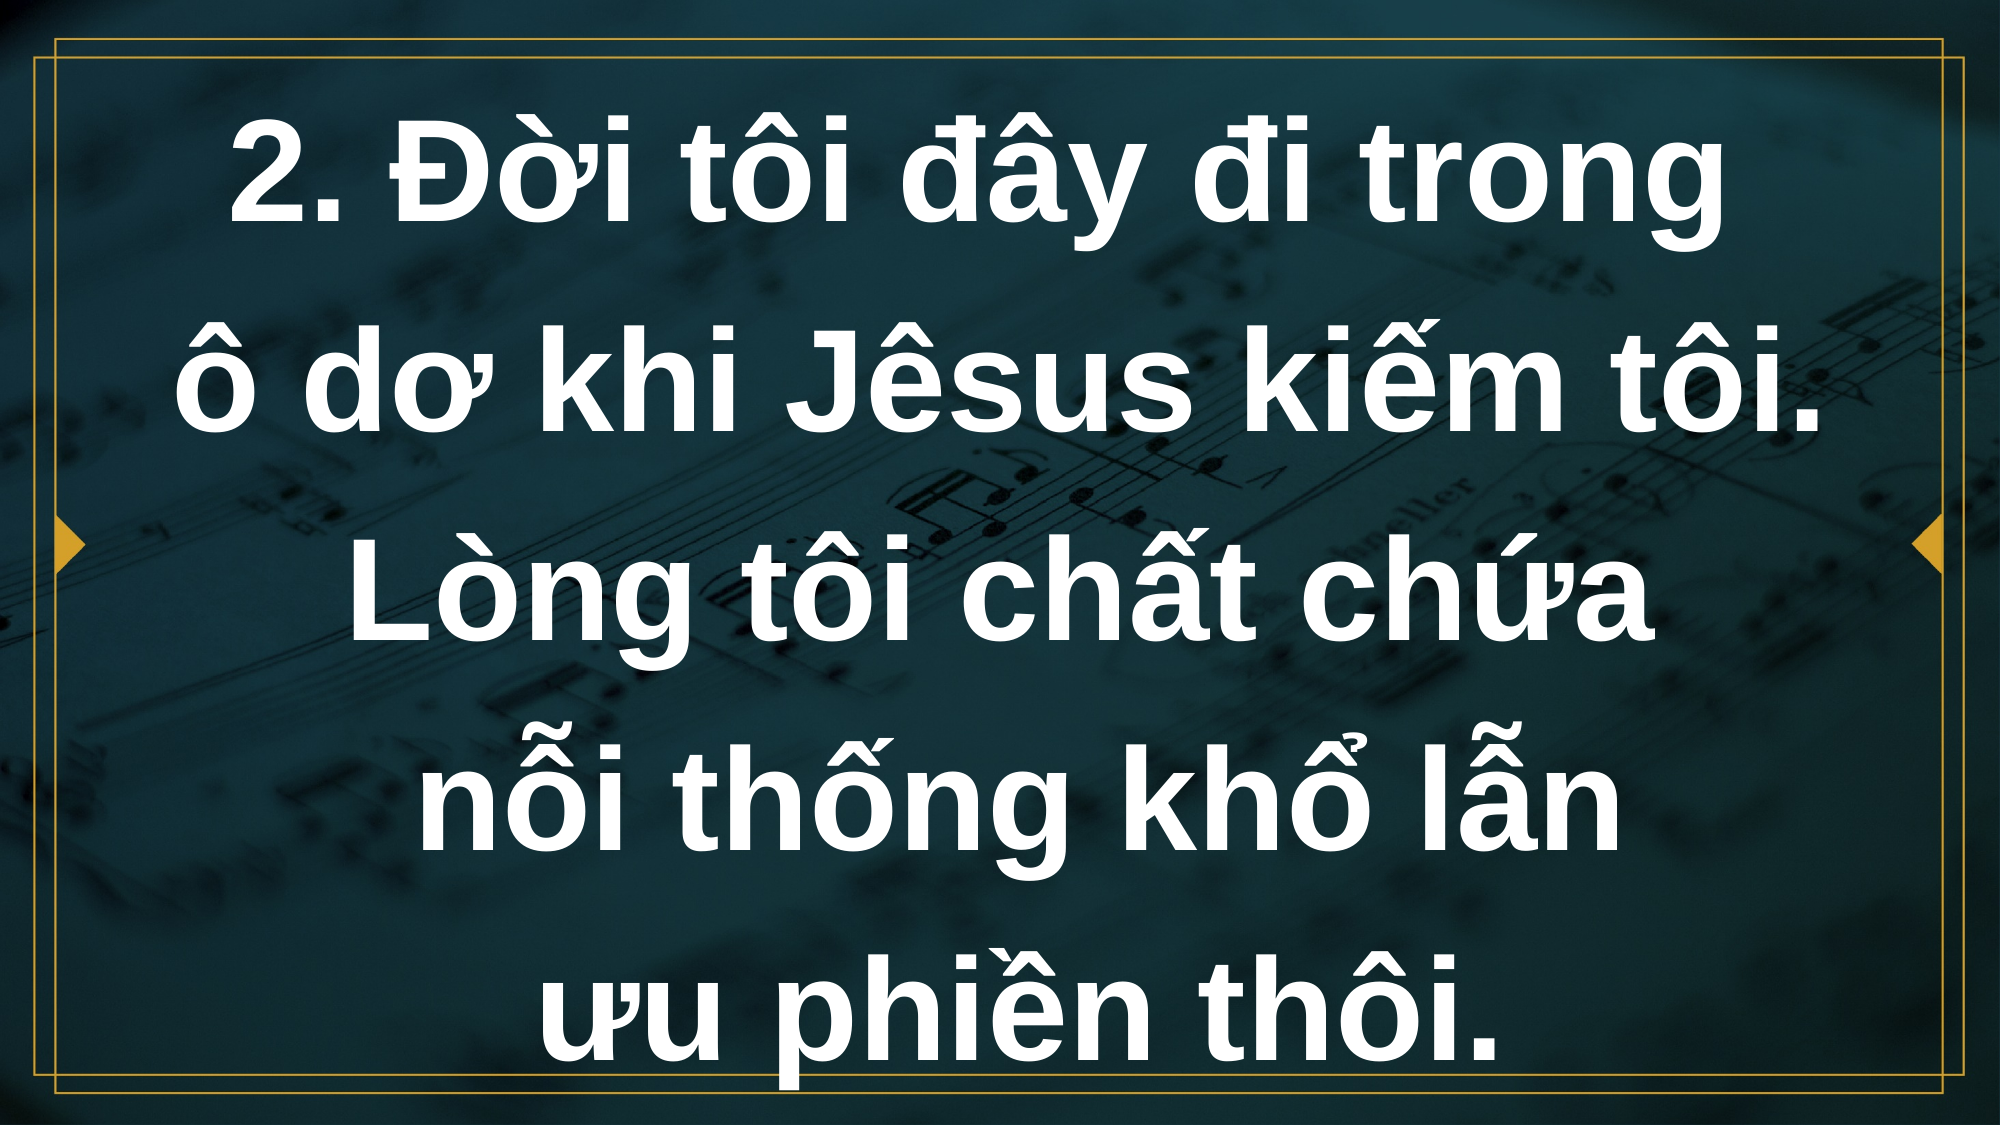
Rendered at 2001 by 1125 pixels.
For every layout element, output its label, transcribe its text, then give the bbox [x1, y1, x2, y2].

title 2. Ðời tôi đây đi trong ô dơ khi Jêsus kiếm tôi. Lòng tôi chất chứa nỗi thống khổ lẫn ưu phiền thôi. [55, 53, 1945, 1077]
picture [0, 0, 2000, 1125]
